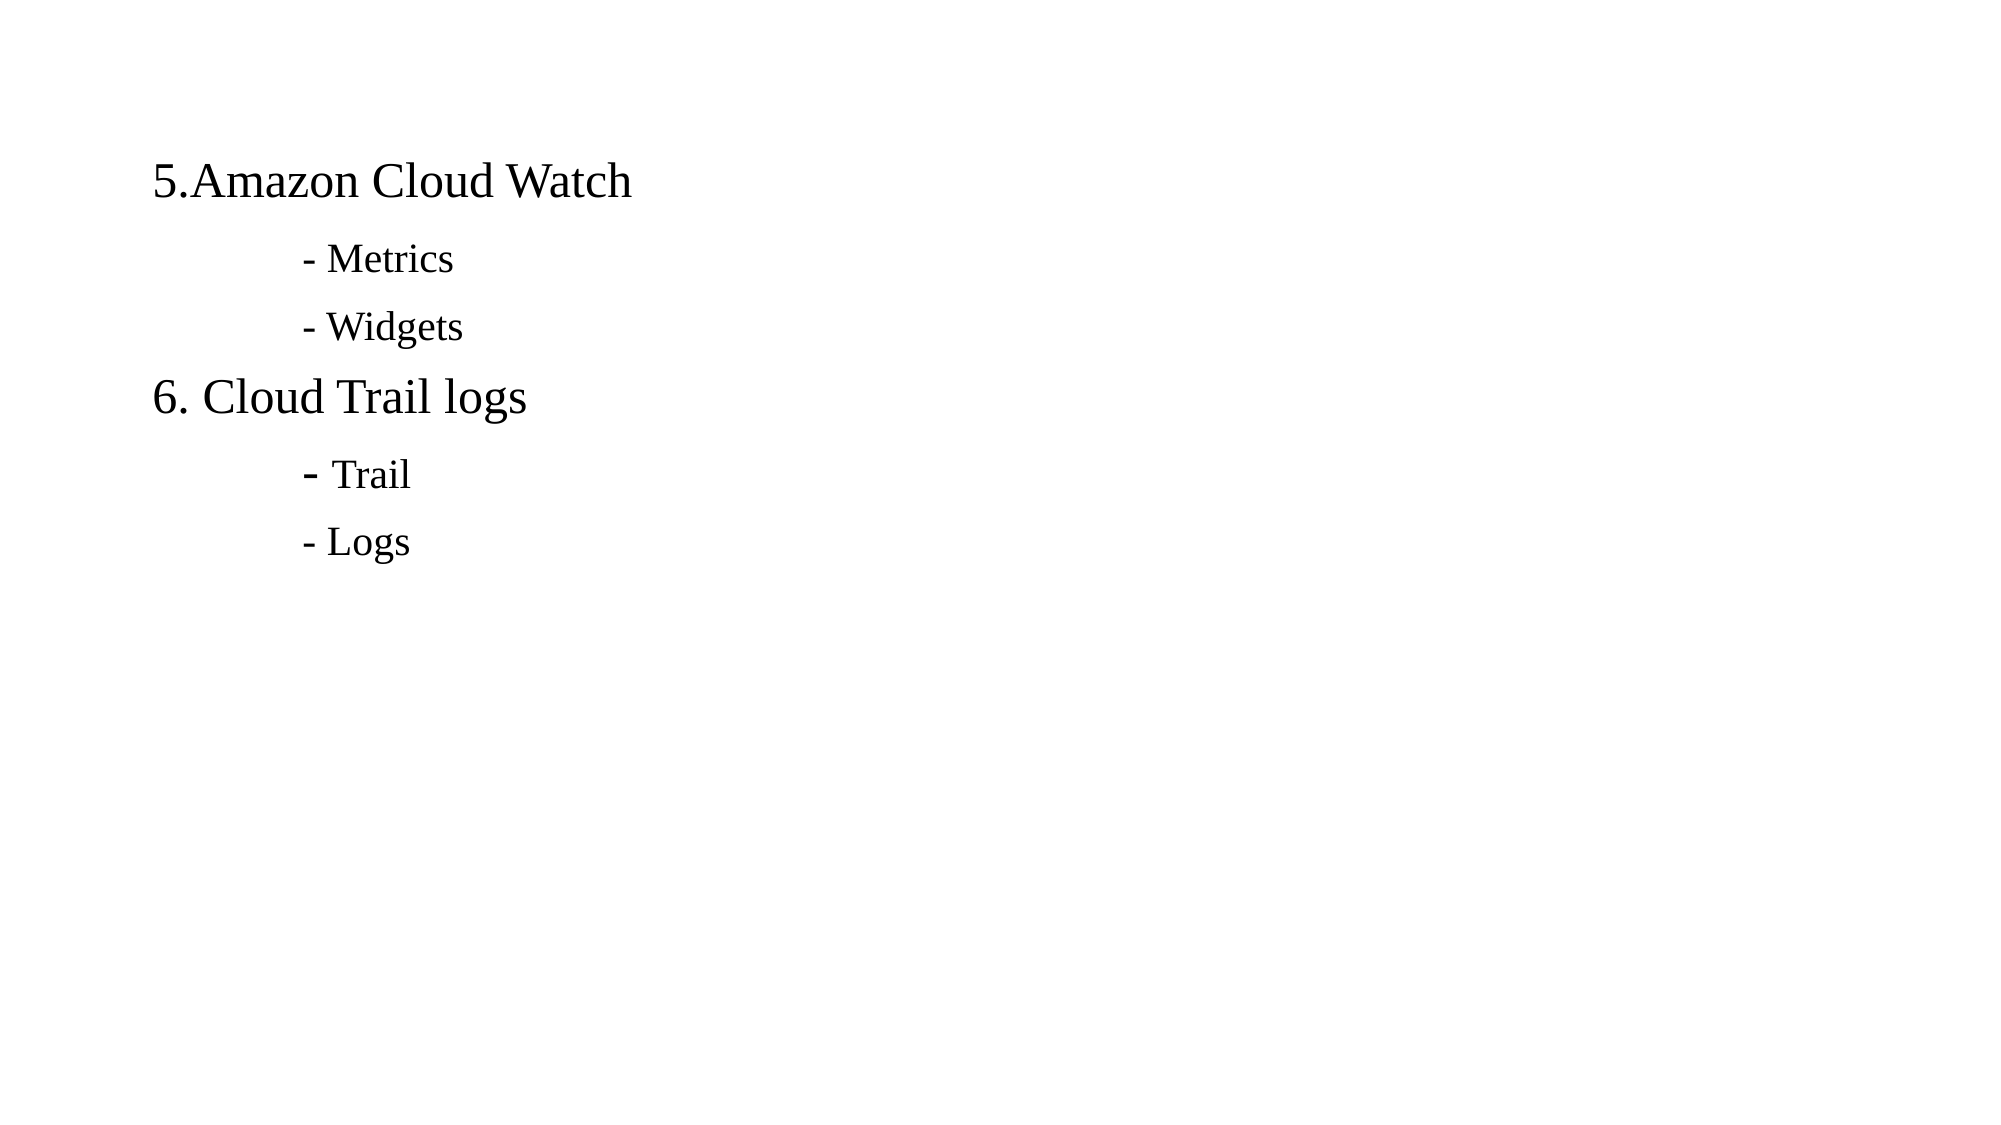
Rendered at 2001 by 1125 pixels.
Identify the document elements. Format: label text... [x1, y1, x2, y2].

list 5.Amazon Cloud Watch - Metrics - Widgets 6. Cloud Trail logs - Trail - Logs [137, 146, 1863, 1014]
